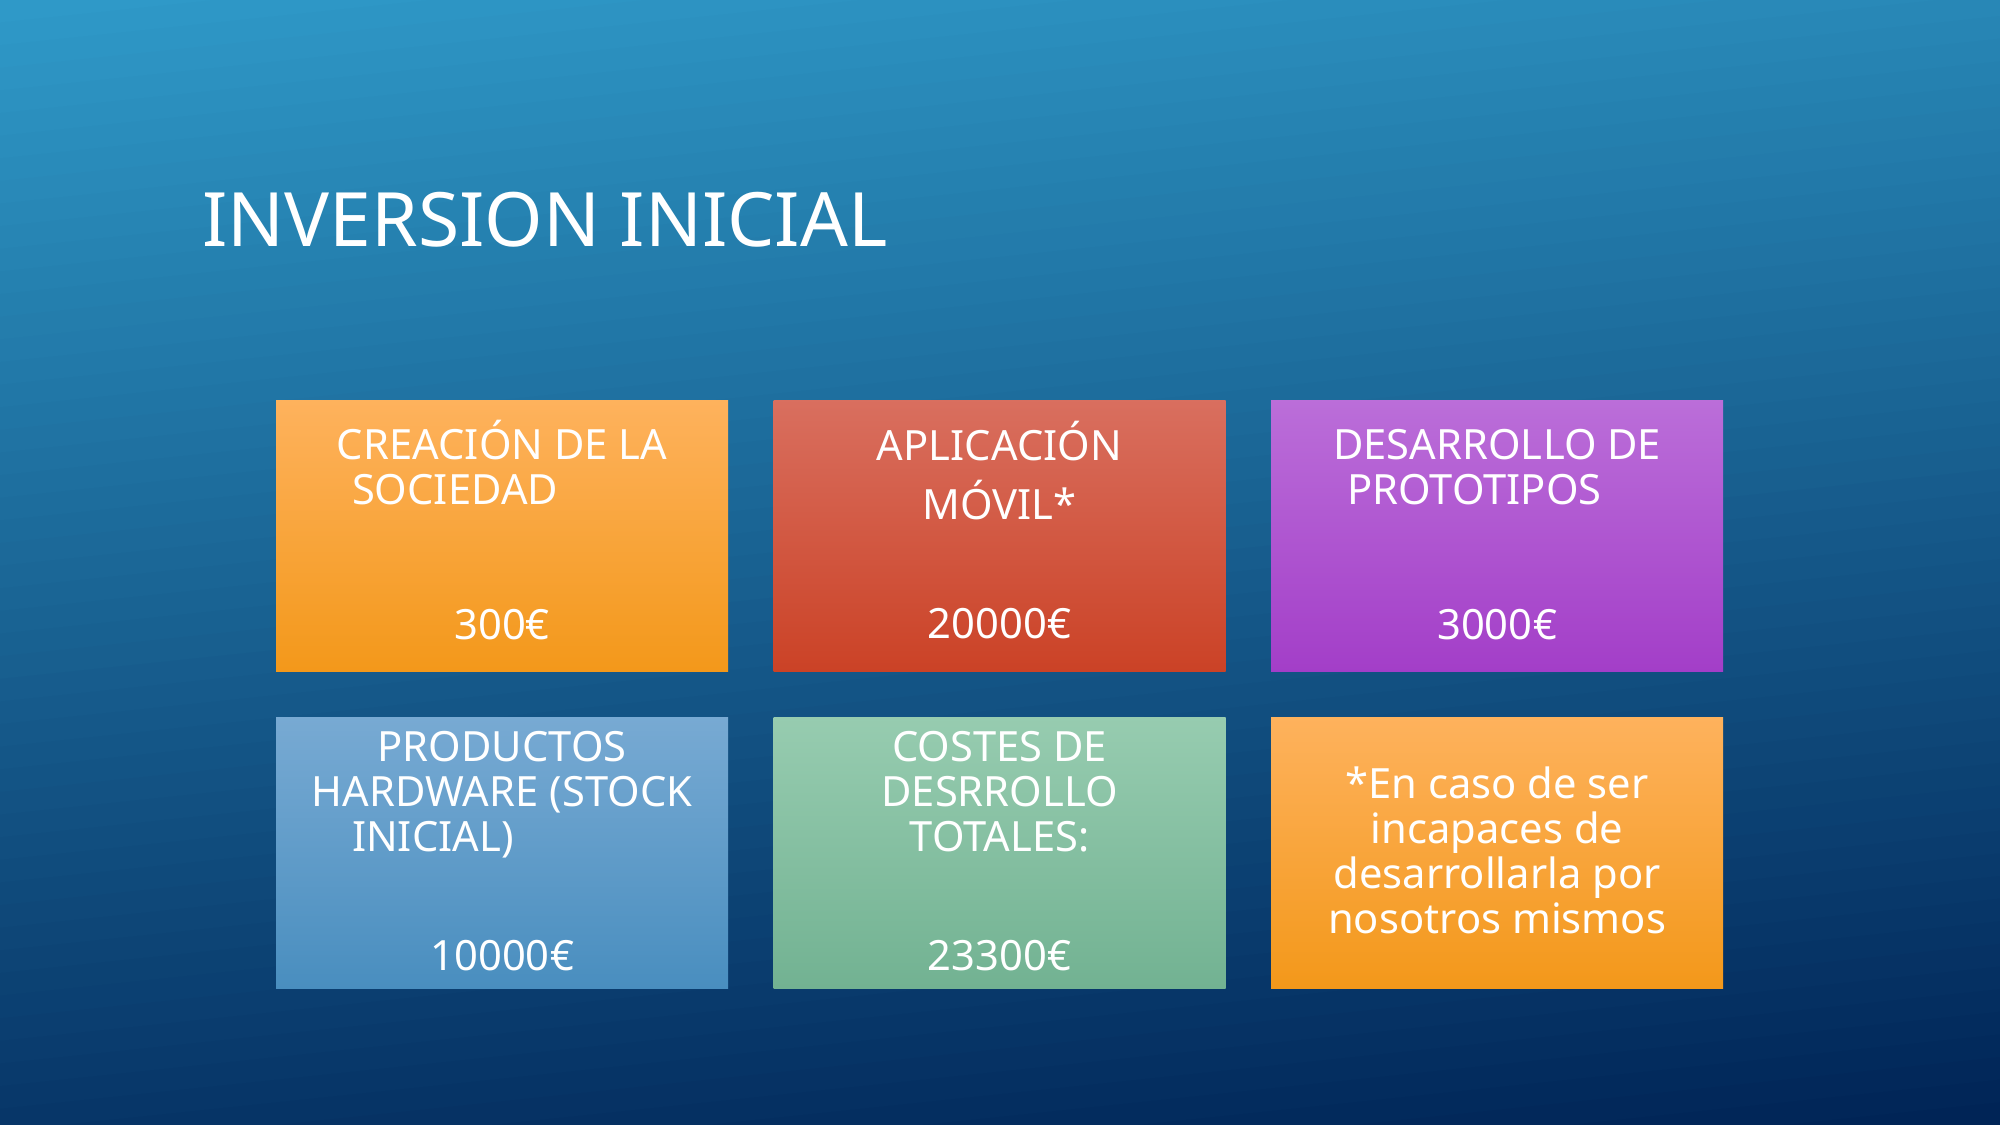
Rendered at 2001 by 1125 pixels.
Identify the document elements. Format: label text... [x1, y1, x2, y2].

text_box [0, 0, 2000, 1125]
title INVERSION INICIAL [187, 101, 1813, 344]
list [186, 400, 1813, 989]
